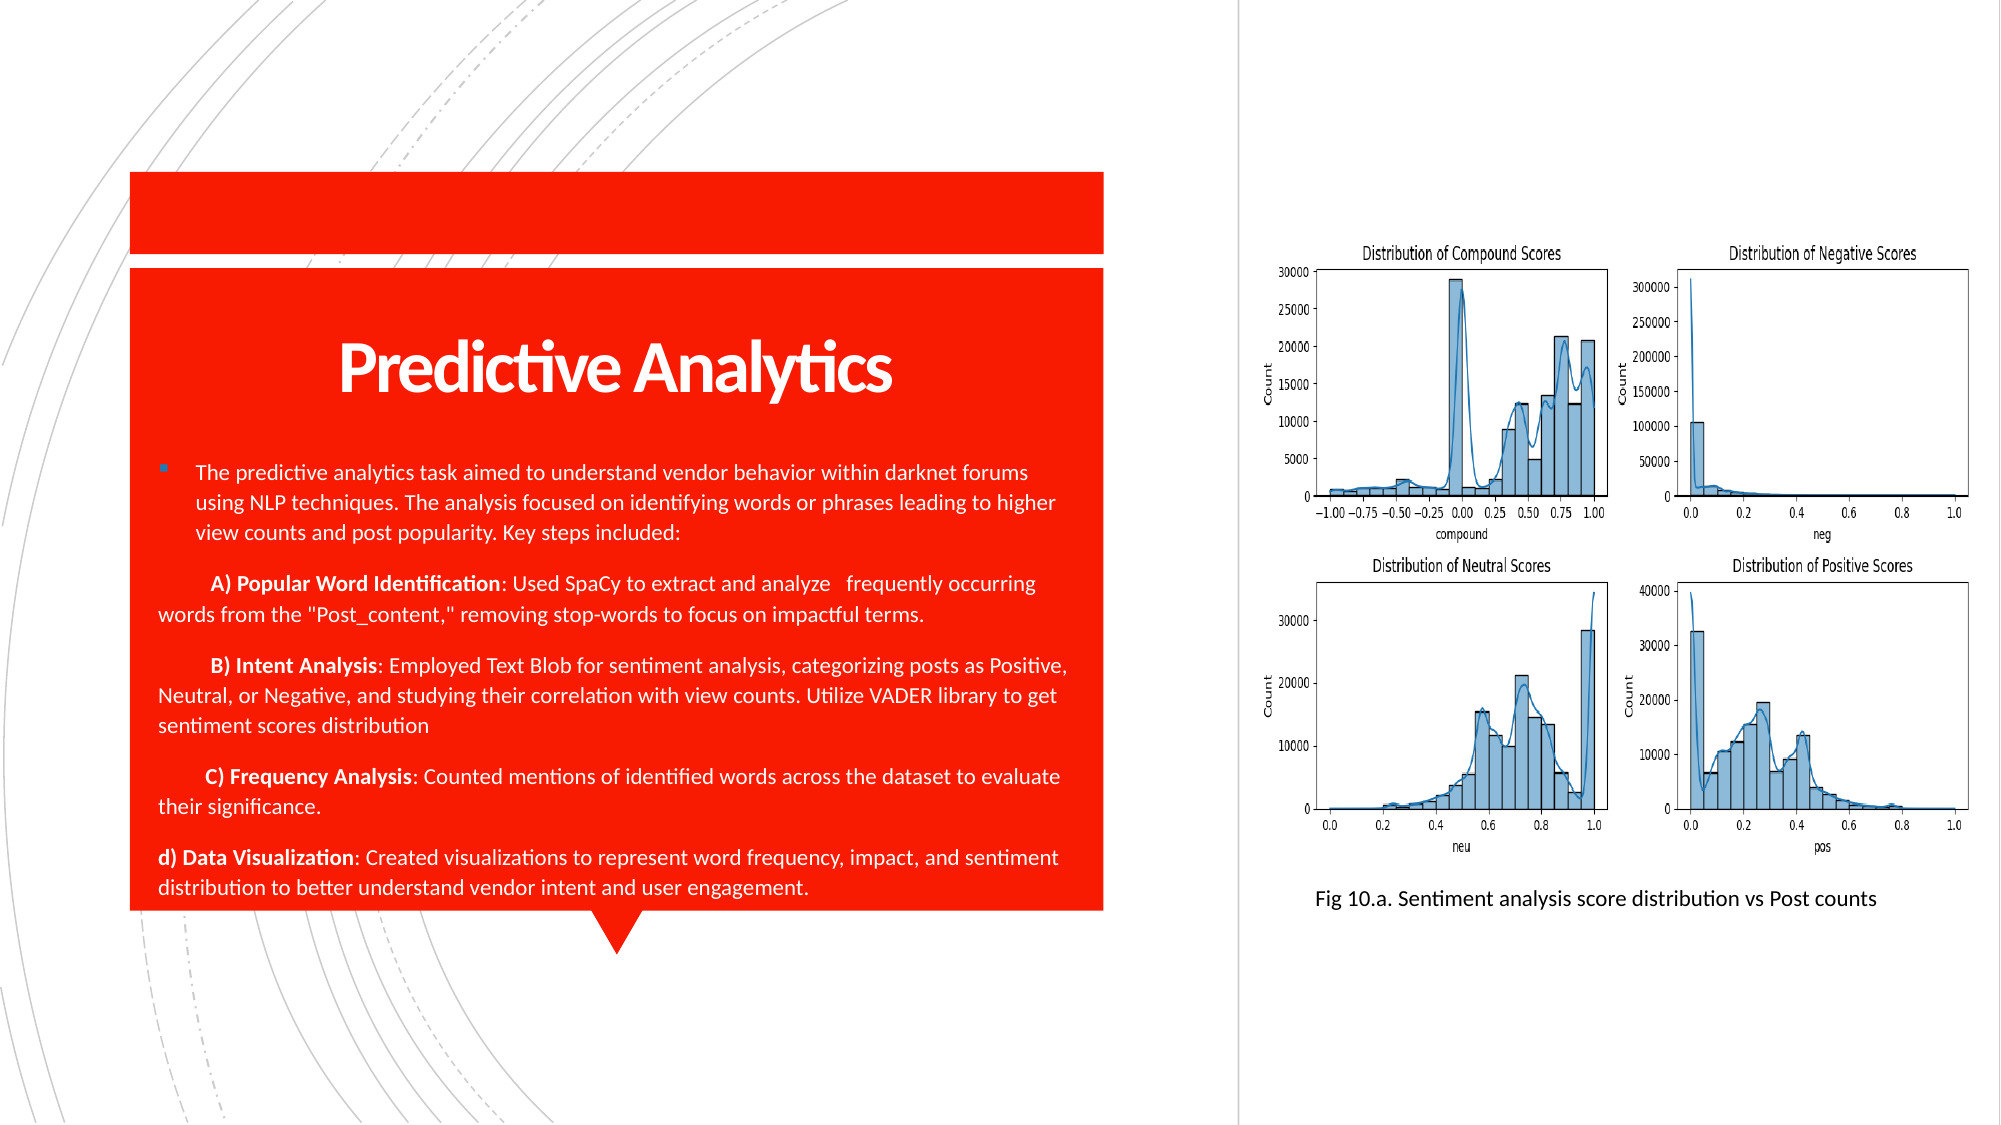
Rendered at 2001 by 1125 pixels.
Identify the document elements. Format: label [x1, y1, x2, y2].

text_box [1996, 0, 2000, 1125]
text_box [0, 0, 1996, 1125]
picture [1256, 234, 1974, 866]
